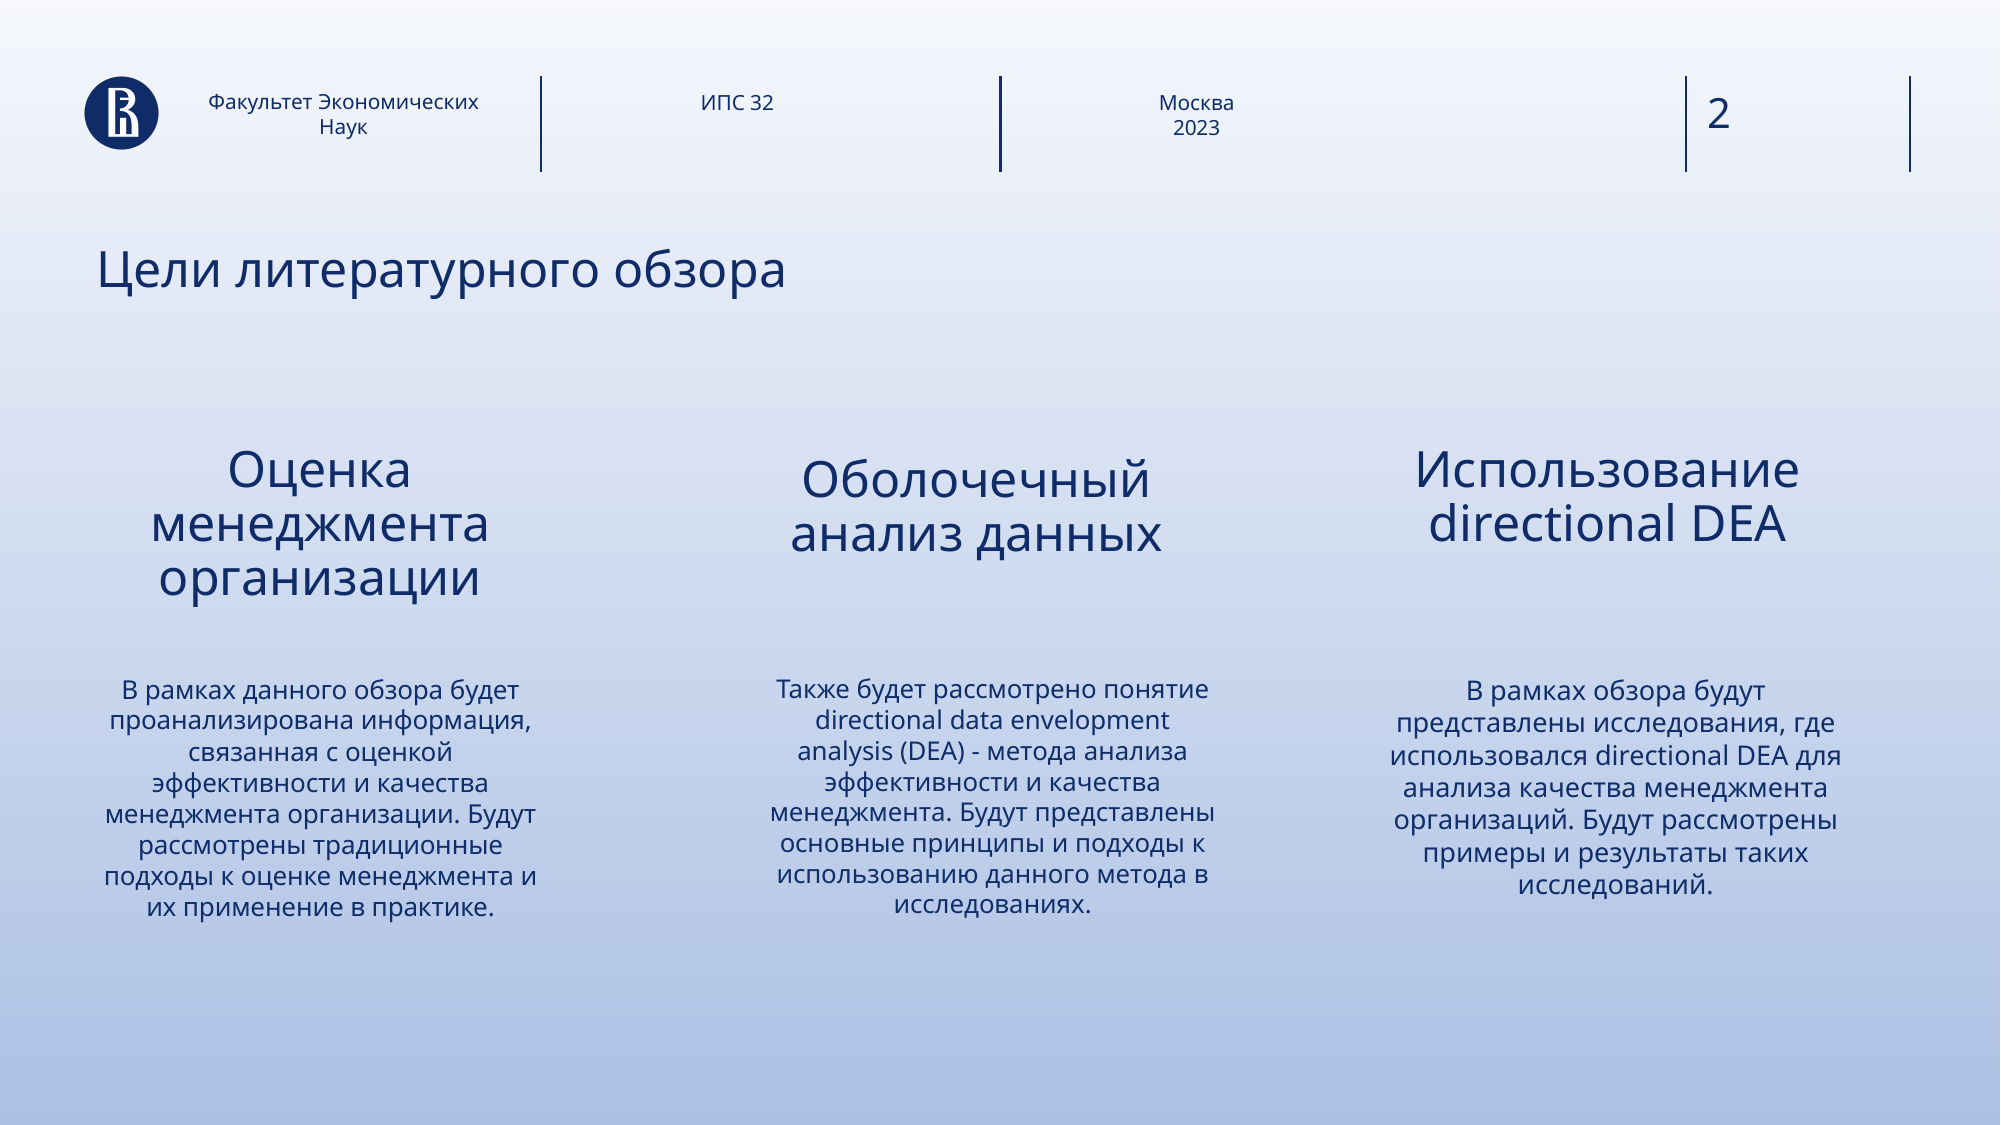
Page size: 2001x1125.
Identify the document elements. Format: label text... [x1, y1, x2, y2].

list В рамках данного обзора будет проанализирована информация, связанная с оценкой эффективности и качества менеджмента организации. Будут рассмотрены традиционные подходы к оценке менеджмента и их применение в практике. [94, 673, 547, 931]
list ИПС 32 [567, 90, 907, 157]
list Москва 2023 [1026, 90, 1367, 157]
list В рамках обзора будут представлены исследования, где использовался directional DEA для анализа качества менеджмента организаций. Будут рассмотрены примеры и результаты таких исследований. [1389, 673, 1842, 931]
list Оболочечный анализ данных [750, 454, 1203, 645]
title Цели литературного обзора [96, 237, 1911, 365]
list Использование directional DEA [1381, 444, 1835, 636]
list Также будет рассмотрено понятие directional data envelopment analysis (DEA) - метода анализа эффективности и качества менеджмента. Будут представлены основные принципы и подходы к использованию данного метода в исследованиях. [766, 673, 1220, 931]
picture [84, 76, 159, 150]
list Факультет Экономических Наук [187, 88, 500, 157]
list Оценка менеджмента организации [94, 444, 547, 636]
